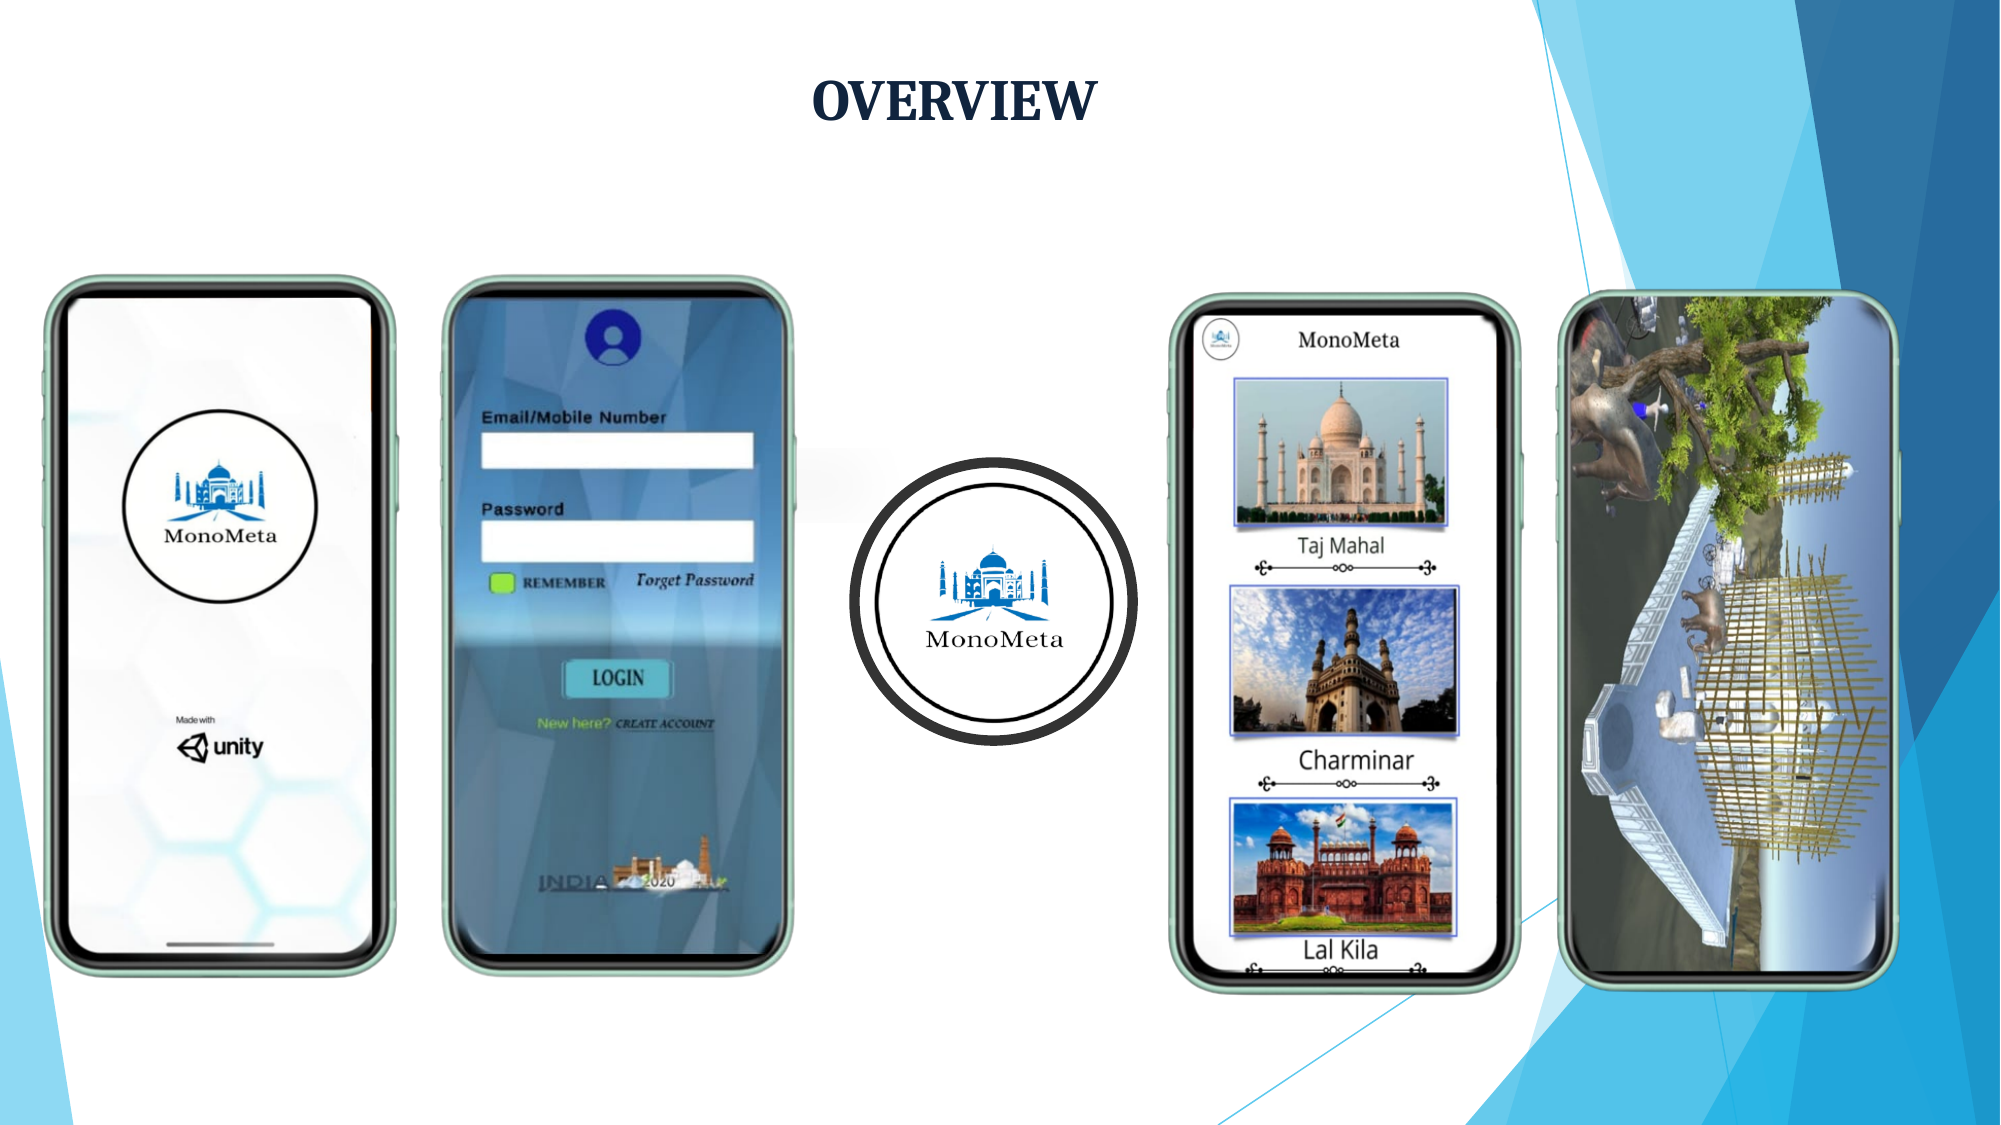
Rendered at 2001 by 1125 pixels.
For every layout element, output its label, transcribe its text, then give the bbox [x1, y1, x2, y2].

picture [37, 264, 403, 988]
picture [435, 264, 801, 988]
title OVERVIEW [813, 62, 1276, 134]
picture [854, 462, 1133, 741]
picture [1551, 279, 1906, 1003]
picture [1162, 281, 1528, 1005]
